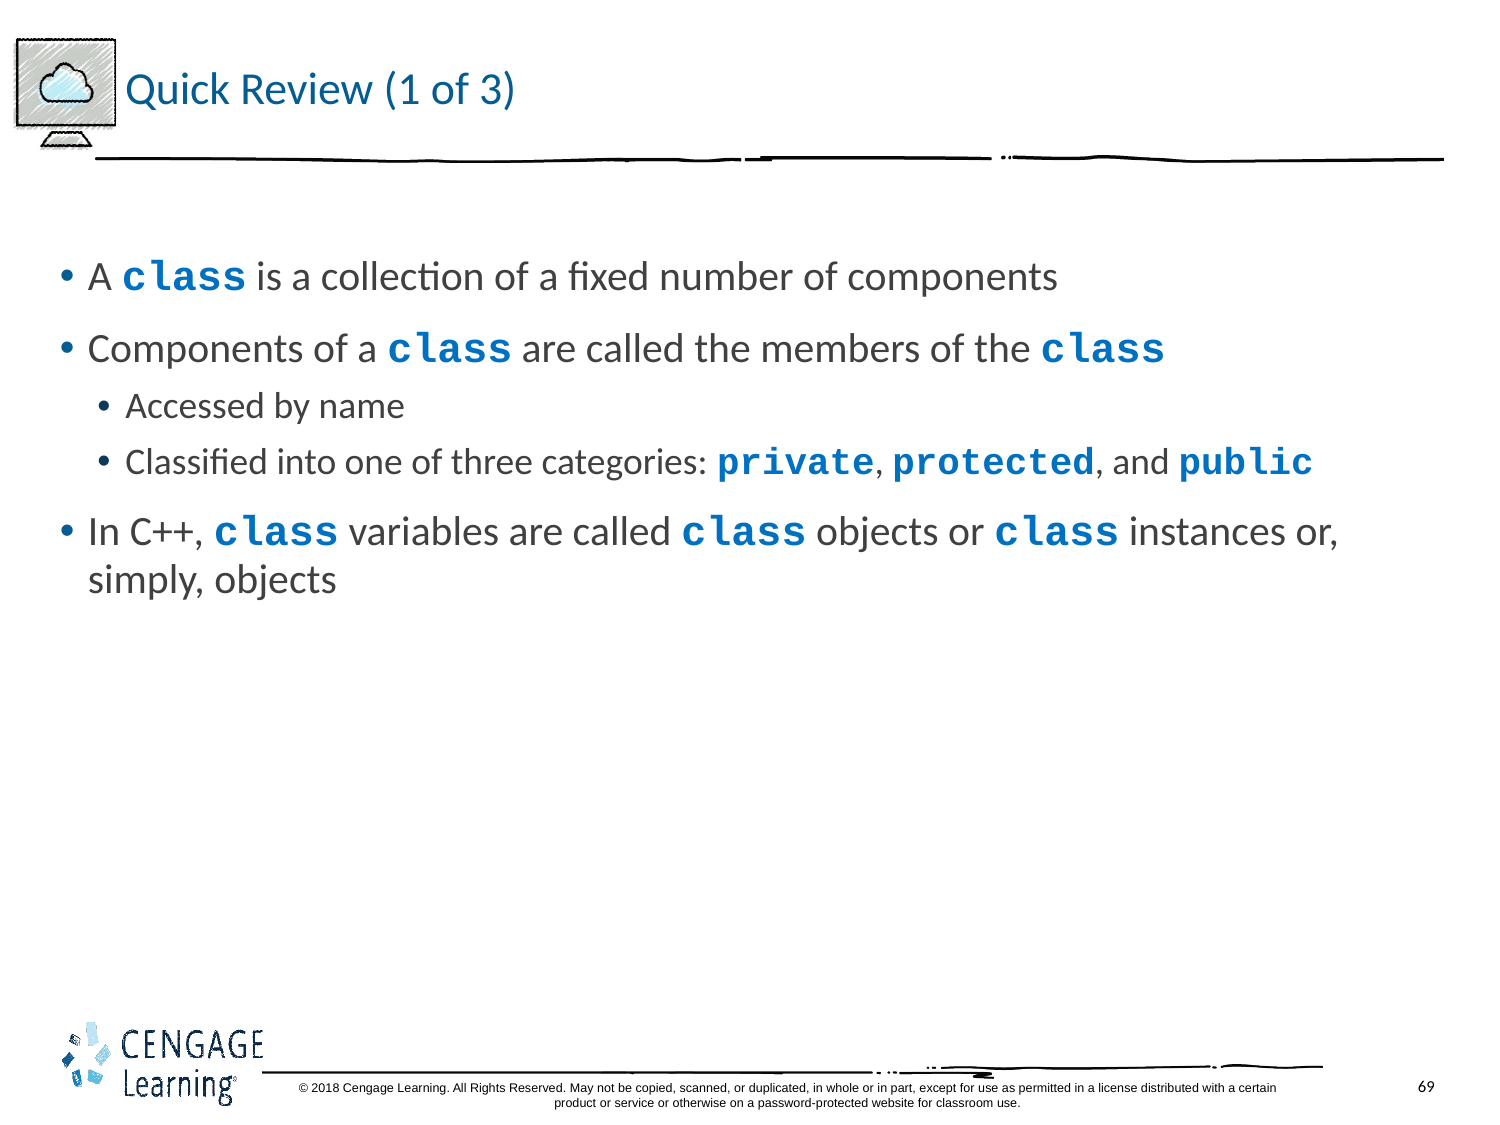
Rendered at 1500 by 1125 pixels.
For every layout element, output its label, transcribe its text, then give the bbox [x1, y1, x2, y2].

list A class is a collection of a fixed number of components Components of a class are called the members of the class Accessed by name Classified into one of three categories: private, protected, and public In C++, class variables are called class objects or class instances or, simply, objects [59, 252, 1441, 607]
title Quick Review (1 of 3) [125, 66, 1442, 116]
picture [13, 36, 117, 151]
picture [62, 1022, 1323, 1106]
picture [95, 155, 1444, 163]
